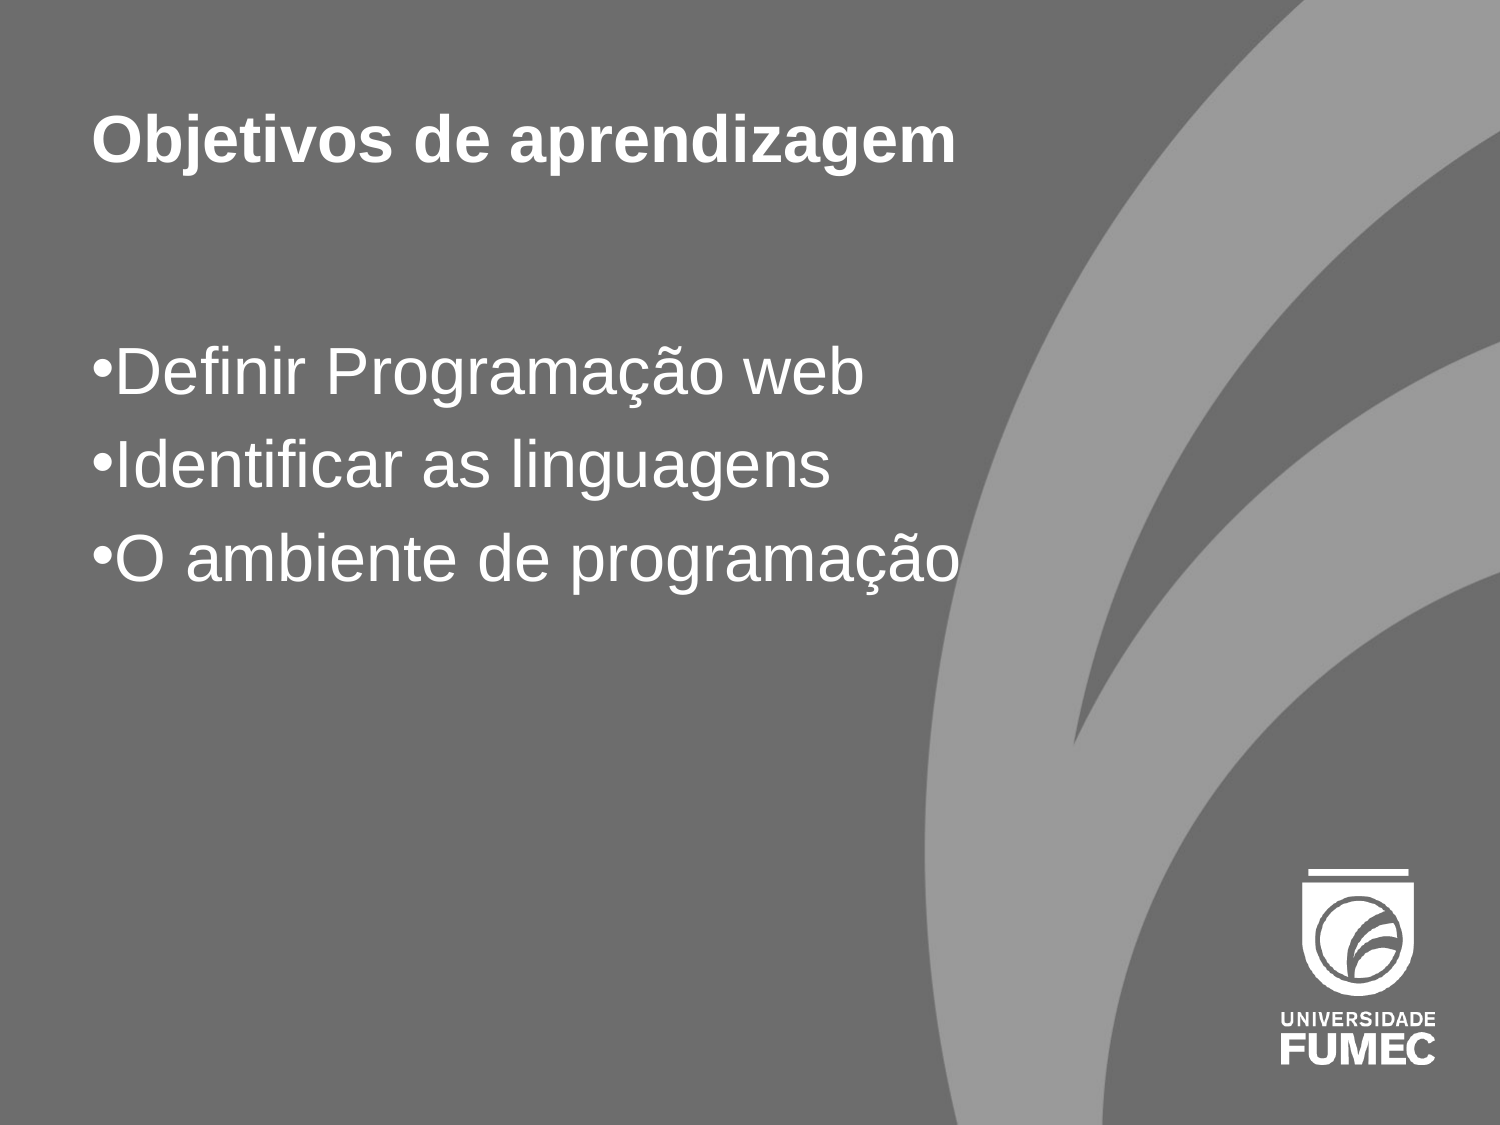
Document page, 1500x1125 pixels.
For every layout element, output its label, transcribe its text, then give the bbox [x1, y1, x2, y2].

picture [0, 0, 1500, 1125]
text_box Objetivos de aprendizagem [76, 88, 1471, 185]
text_box Definir Programação web Identificar as linguagens O ambiente de programação [76, 320, 1471, 953]
